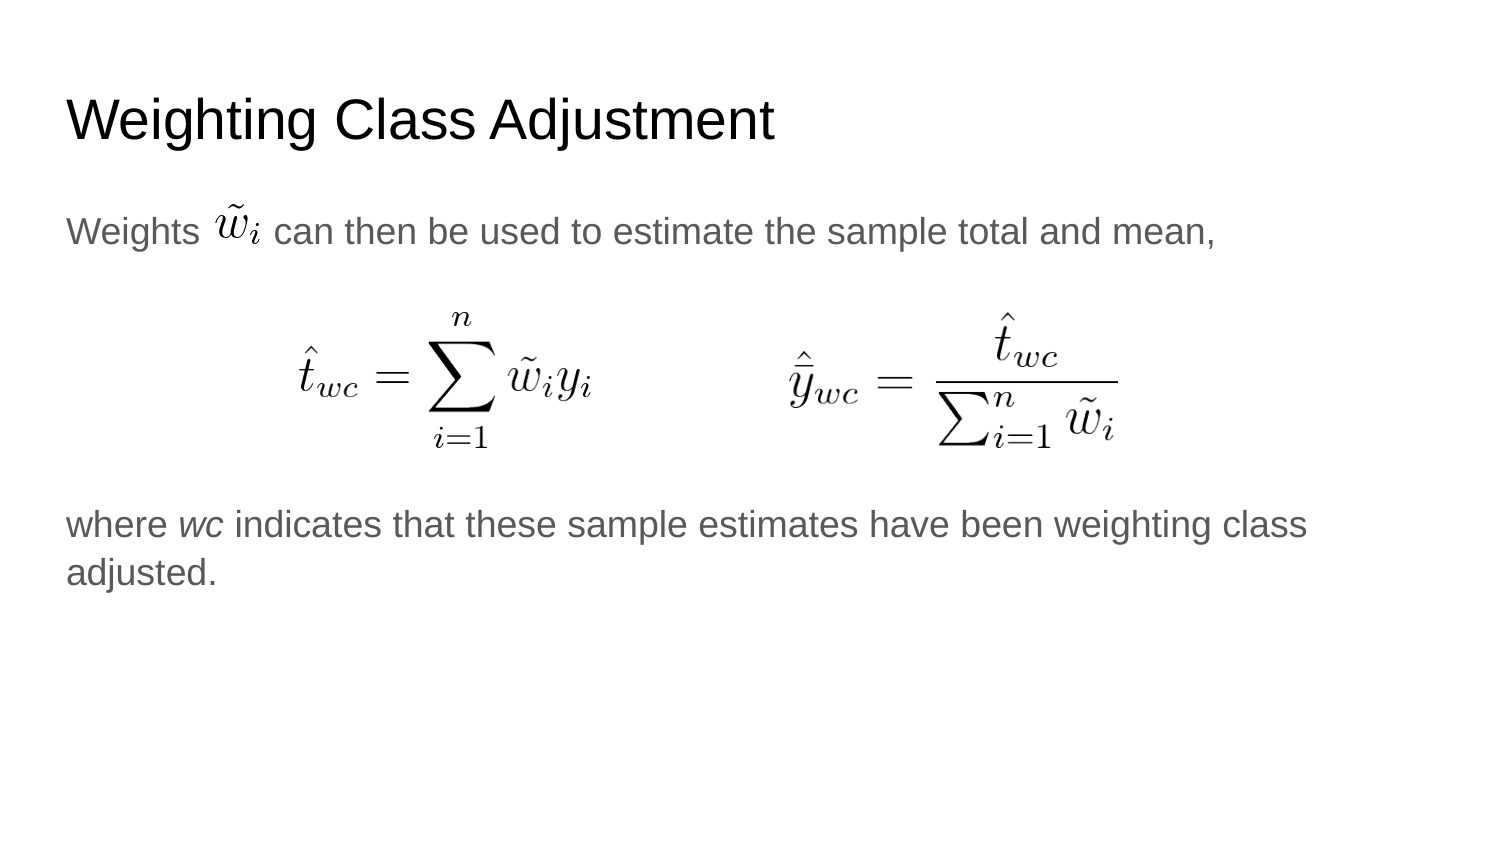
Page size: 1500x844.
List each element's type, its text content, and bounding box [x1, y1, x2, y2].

title Weighting Class Adjustment [51, 72, 1449, 167]
picture [789, 312, 1118, 448]
list Weights can then be used to estimate the sample total and mean, where wc indicates that these sample estimates have been weighting class adjusted. [51, 189, 1449, 750]
picture [298, 312, 591, 448]
picture [214, 204, 260, 244]
